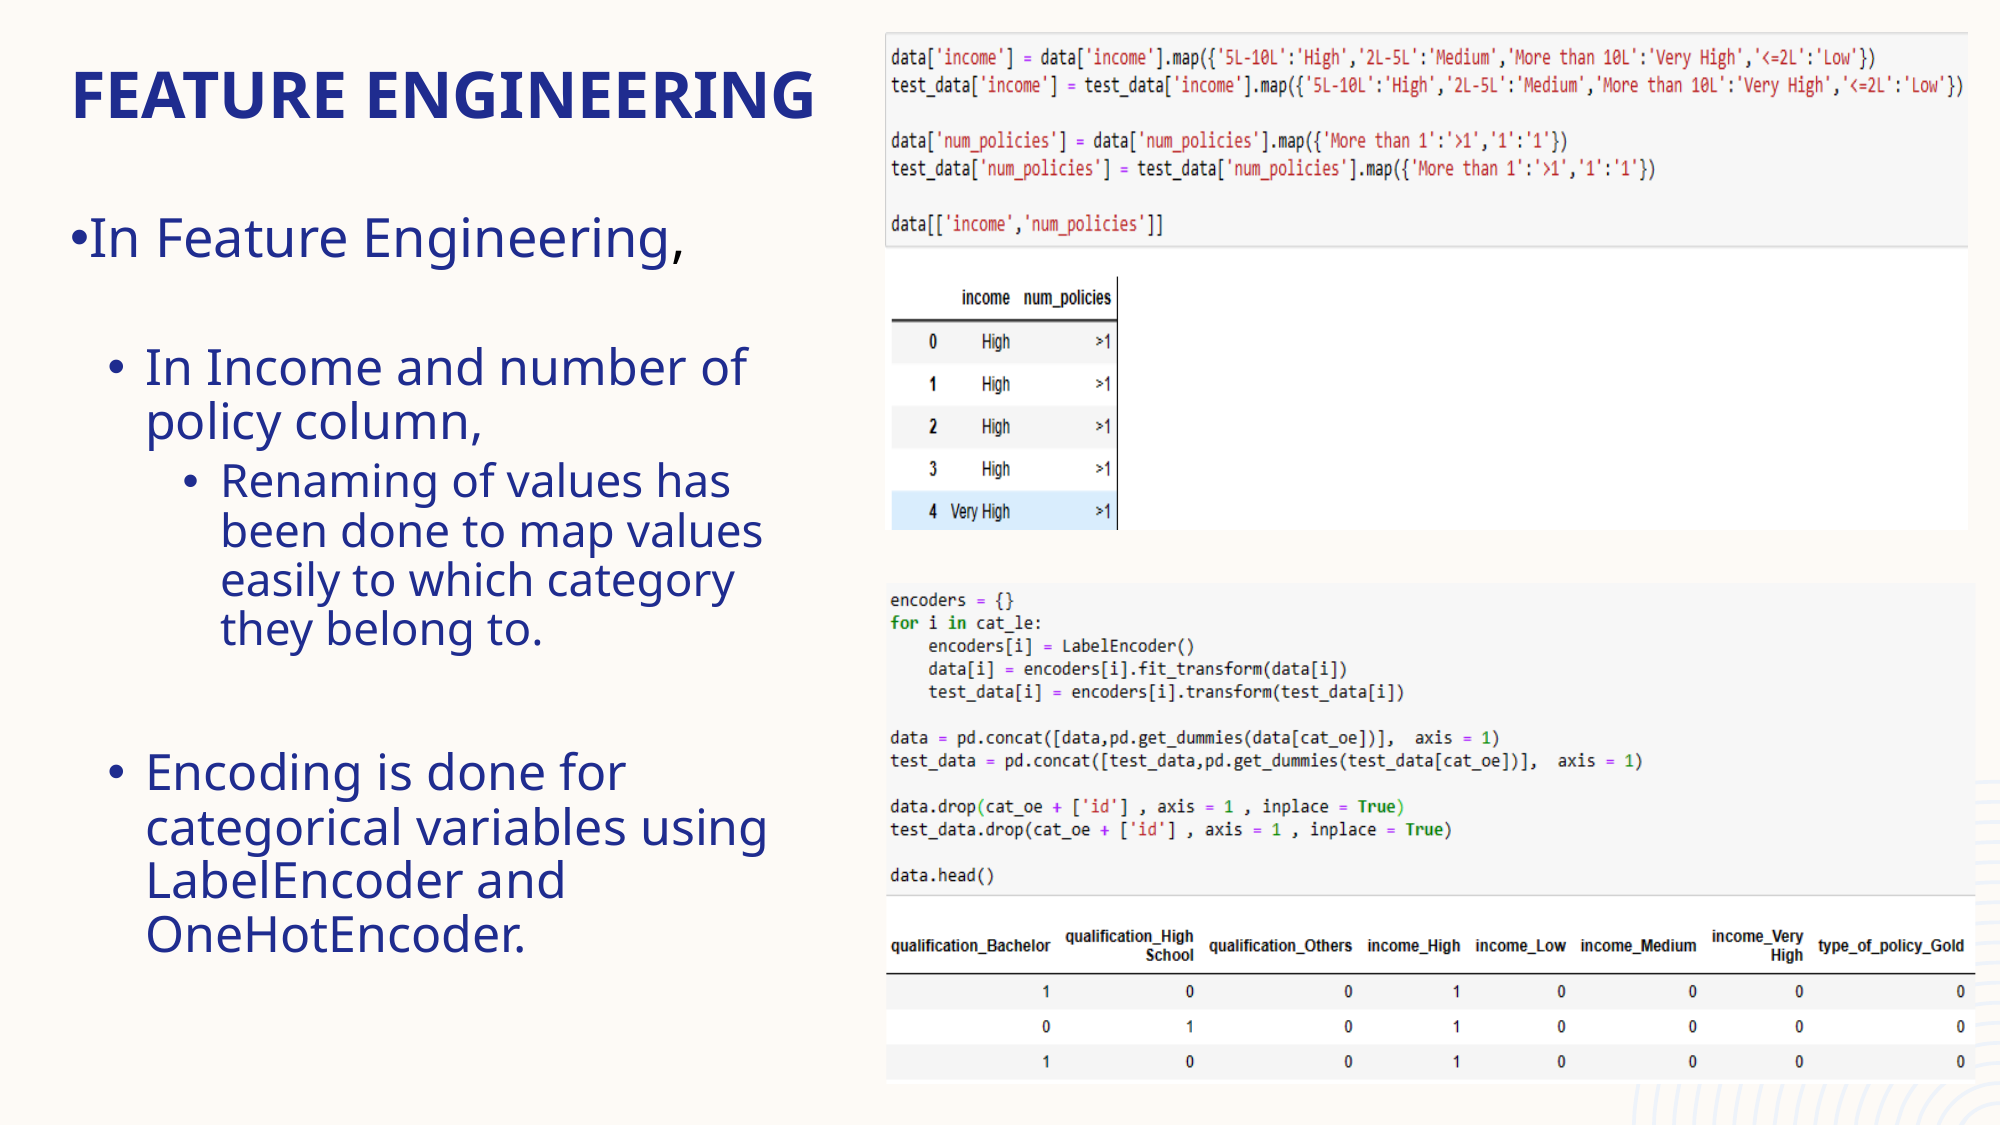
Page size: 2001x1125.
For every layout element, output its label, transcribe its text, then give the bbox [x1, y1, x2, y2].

title Feature engineering [55, 20, 836, 175]
picture [885, 32, 1968, 530]
list In Feature Engineering, In Income and number of policy column, Renaming of values has been done to map values easily to which category they belong to. Encoding is done for categorical variables using LabelEncoder and OneHotEncoder. [55, 203, 837, 1054]
picture [886, 583, 1976, 1084]
